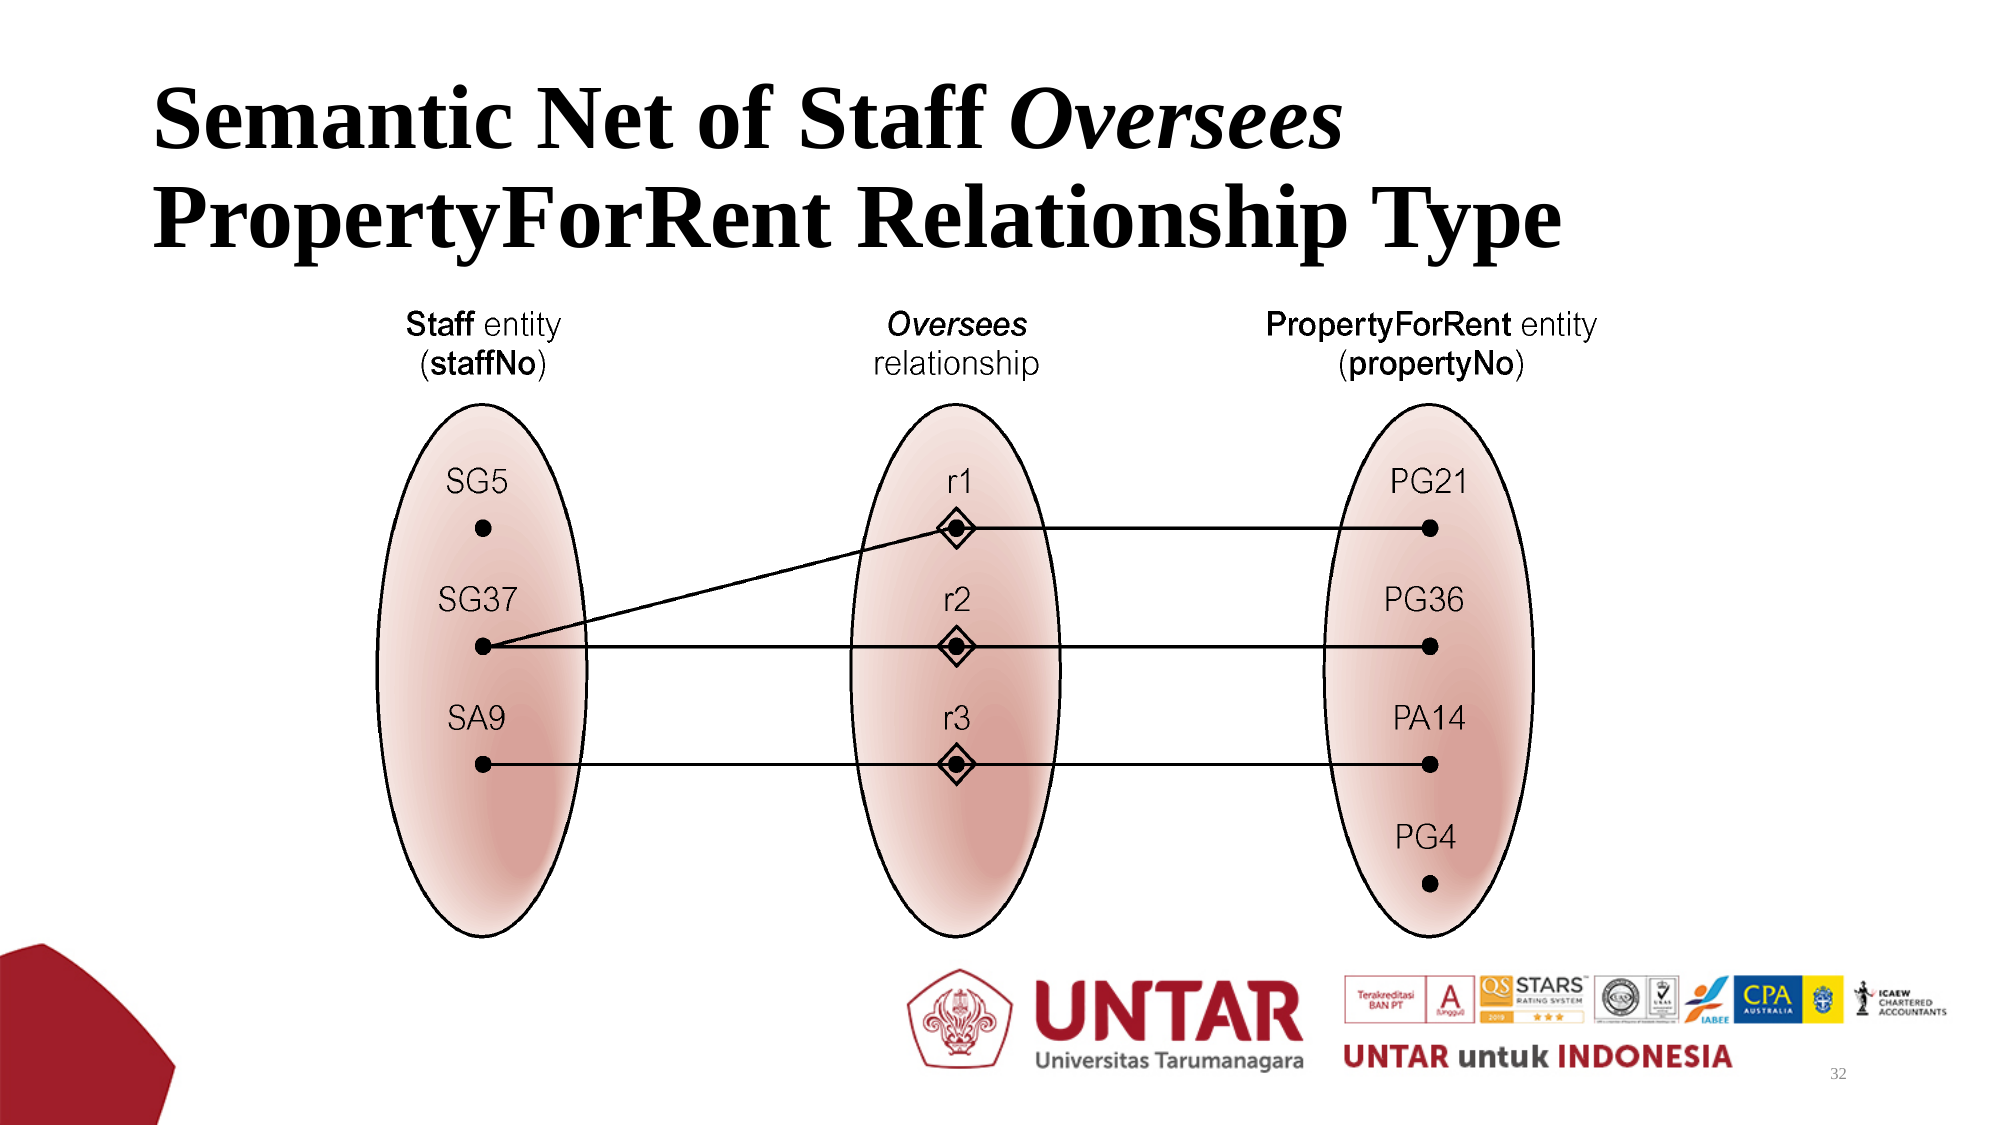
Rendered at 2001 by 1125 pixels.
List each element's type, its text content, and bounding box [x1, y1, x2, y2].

picture [0, 0, 2001, 1125]
slide_number 32 [1412, 1042, 1863, 1103]
title Semantic Net of Staff Oversees PropertyForRent Relationship Type [137, 59, 1863, 278]
